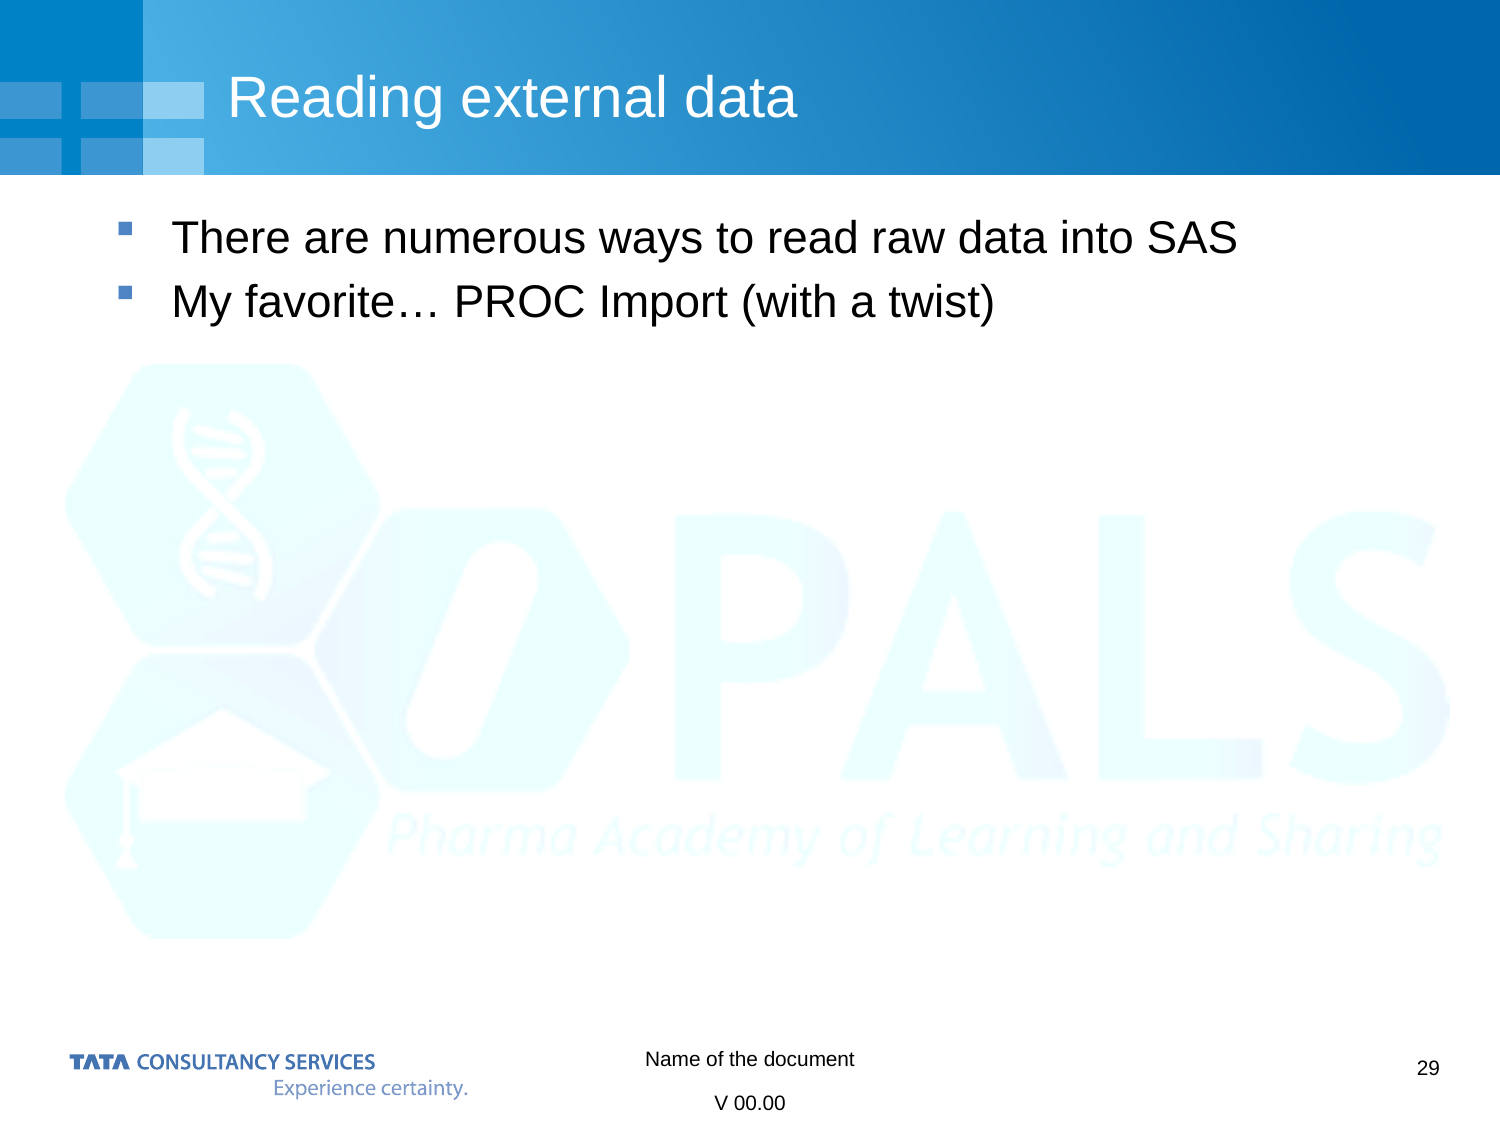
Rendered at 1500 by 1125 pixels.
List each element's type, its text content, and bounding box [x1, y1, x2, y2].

title Reading external data [212, 54, 1450, 135]
list There are numerous ways to read raw data into SAS My favorite… PROC Import (with a twist) [99, 200, 1438, 975]
